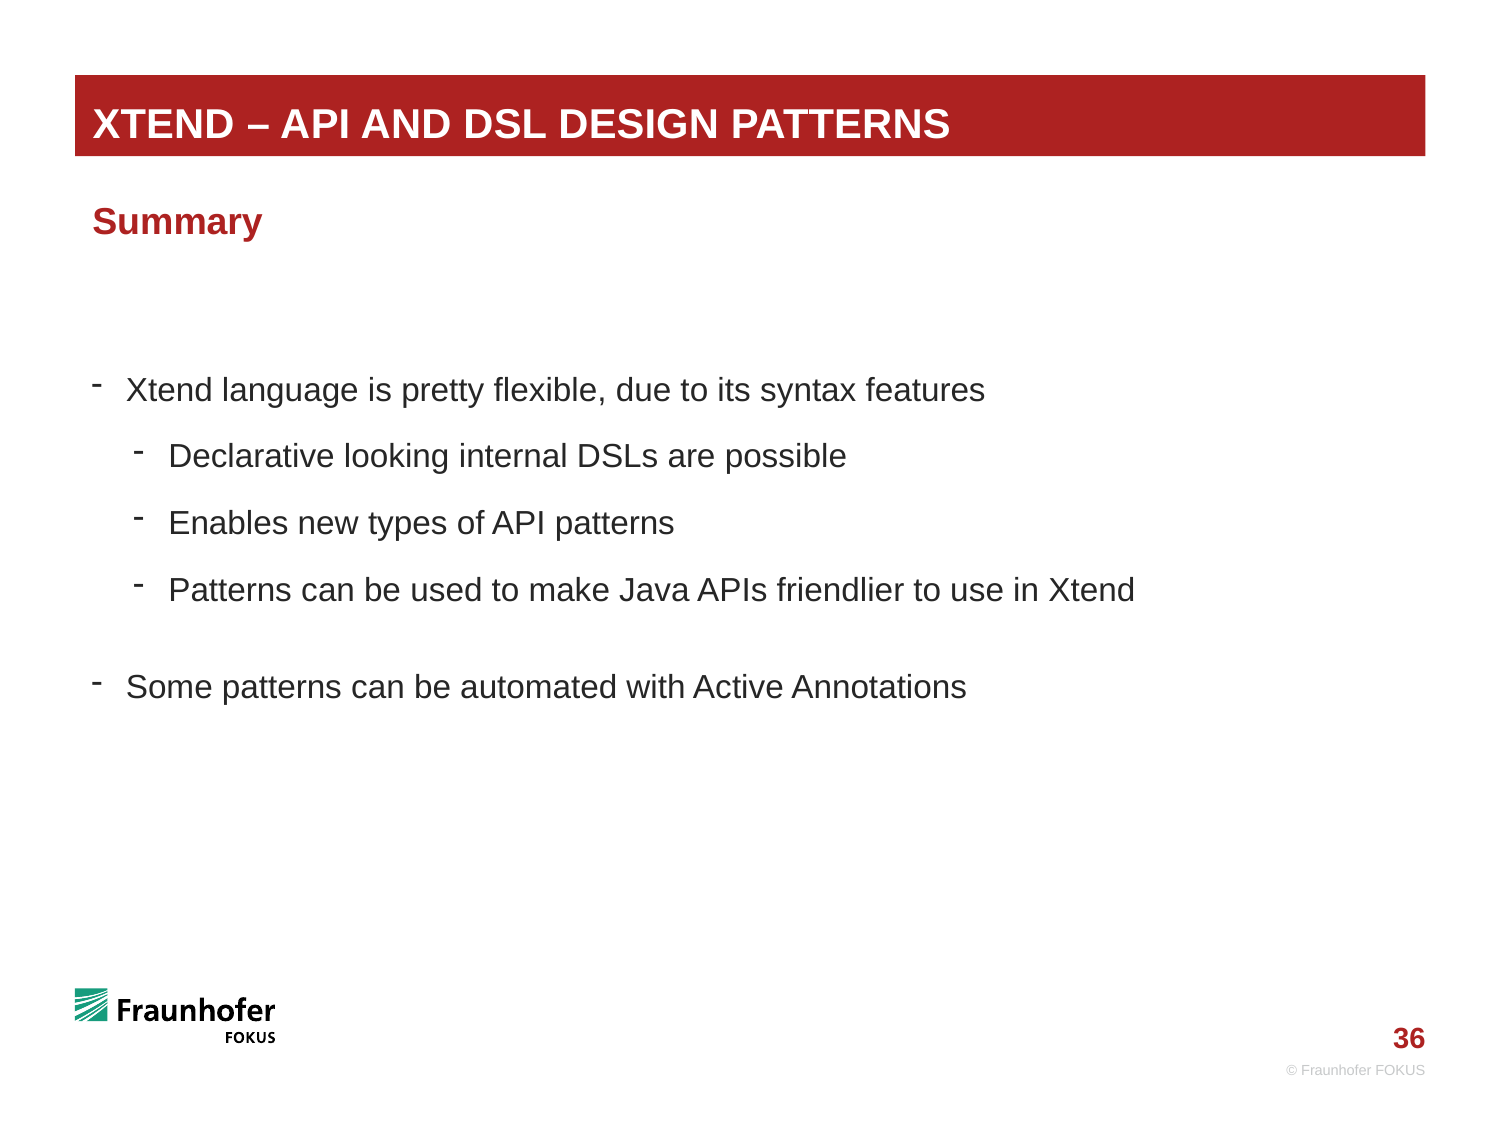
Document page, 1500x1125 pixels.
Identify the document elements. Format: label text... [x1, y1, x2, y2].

title Xtend – API and DSL Design Patterns [75, 75, 1426, 157]
footer © Fraunhofer FOKUS [73, 1050, 1426, 1090]
list Summary [74, 200, 1426, 300]
list Xtend language is pretty flexible, due to its syntax features Declarative looking internal DSLs are possible Enables new types of API patterns Patterns can be used to make Java APIs friendlier to use in Xtend Some patterns can be automated with Active Annotations [74, 301, 1426, 956]
